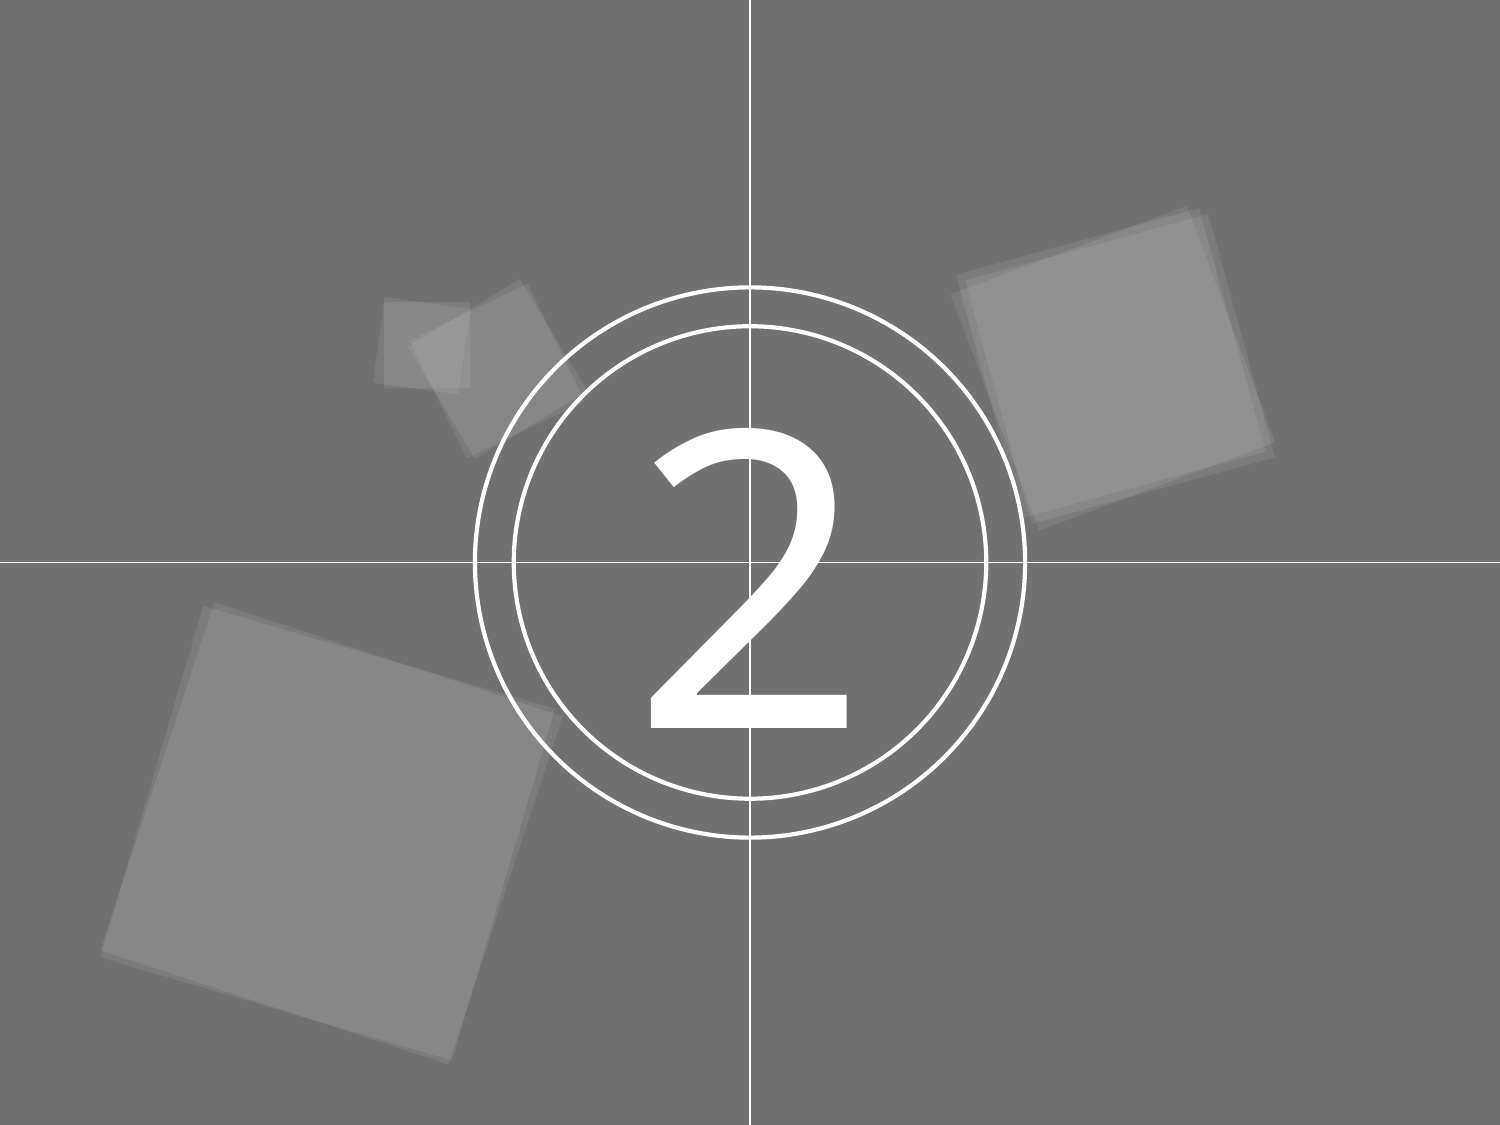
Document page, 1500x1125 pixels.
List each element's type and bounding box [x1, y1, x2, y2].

text_box [754, 568, 1500, 1125]
text_box [751, 0, 1500, 562]
text_box [0, 0, 749, 562]
text_box [0, 570, 745, 1125]
